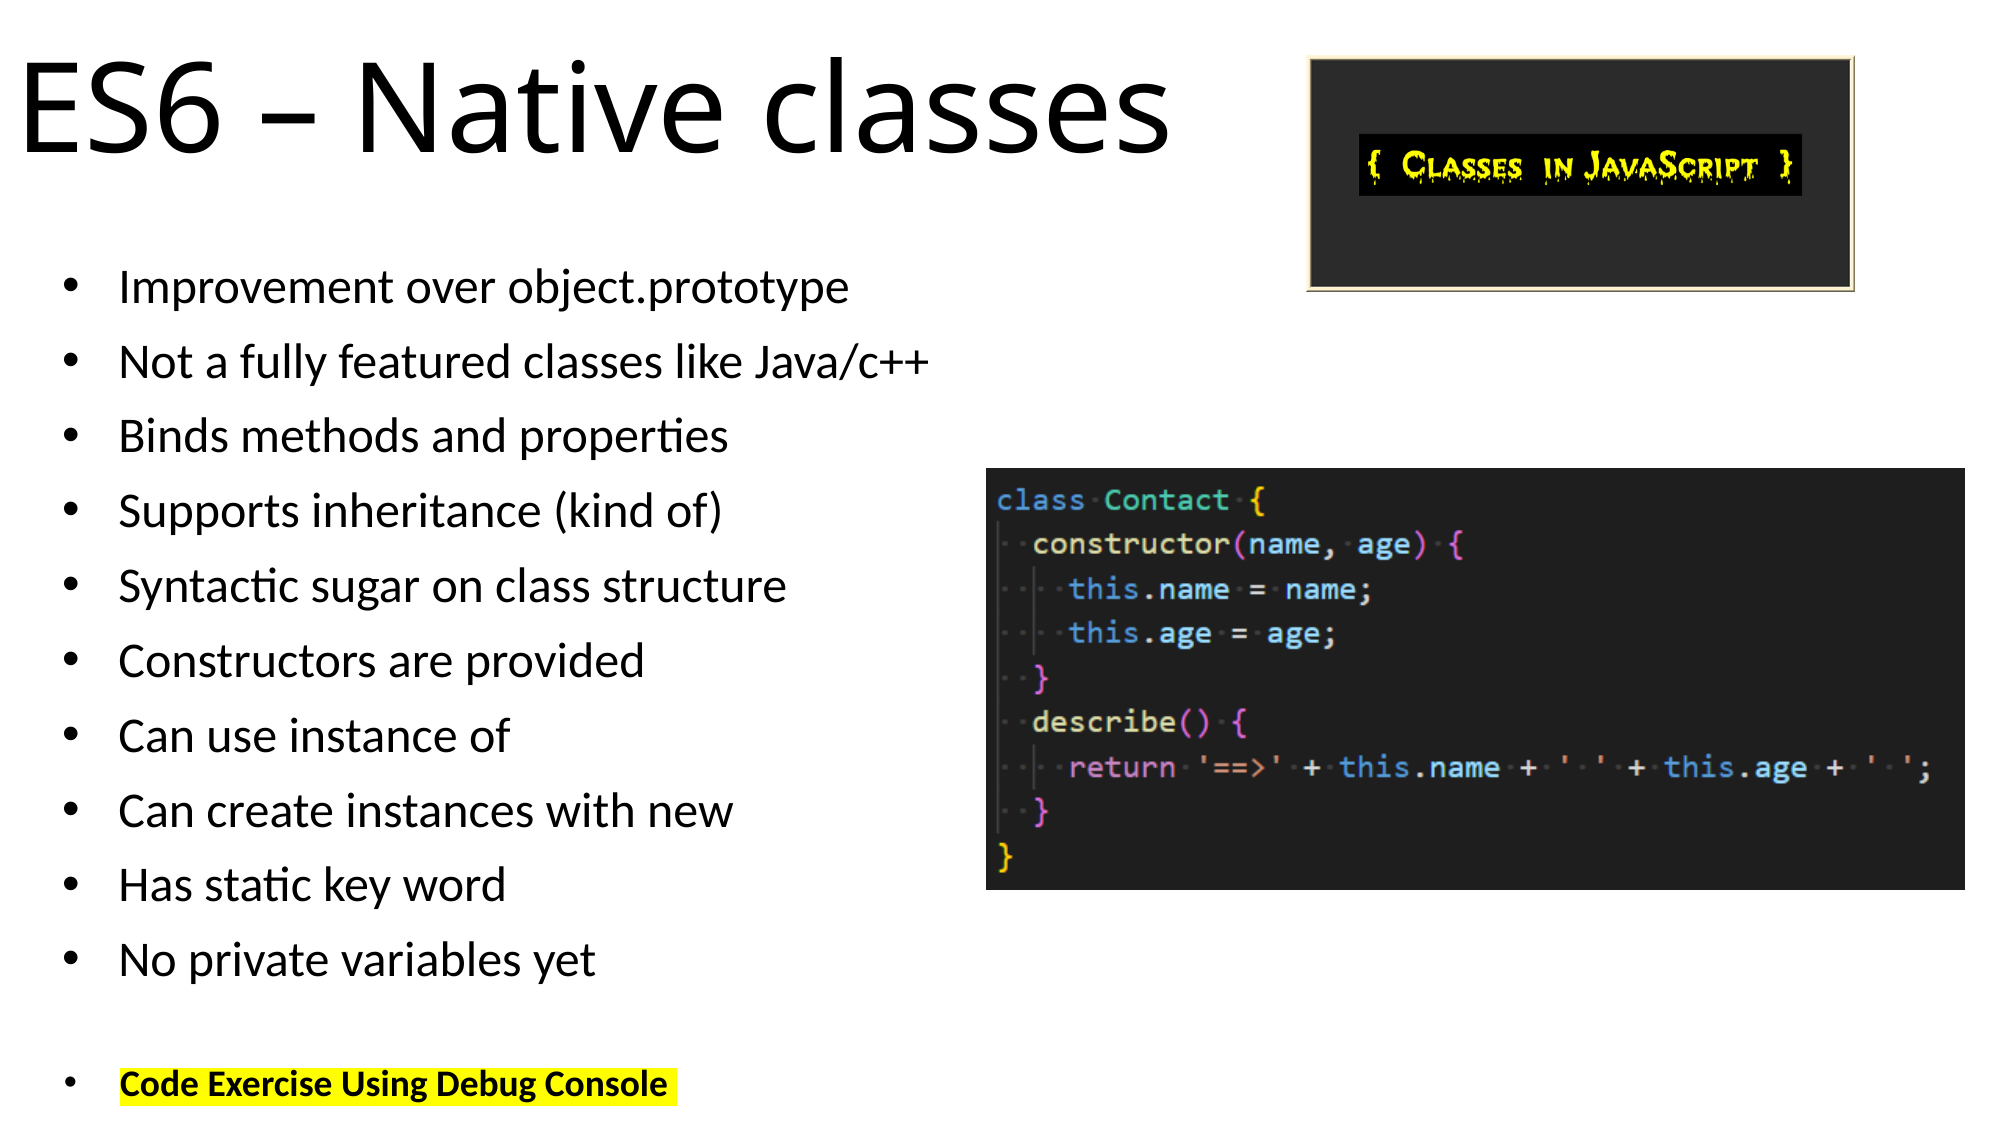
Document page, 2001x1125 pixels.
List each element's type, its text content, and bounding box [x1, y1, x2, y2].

title ES6 – Native classes [0, 0, 1500, 188]
picture [1306, 55, 1855, 292]
text_box Code Exercise Using Debug Console [49, 1051, 693, 1112]
picture [986, 468, 1965, 890]
subtitle Improvement over object.prototype Not a fully featured classes like Java/c++ Binds methods and properties Supports inheritance (kind of) Syntactic sugar on class structure Constructors are provided Can use instance of Can create instances with new Has static key word No private variables yet [47, 252, 1093, 1072]
